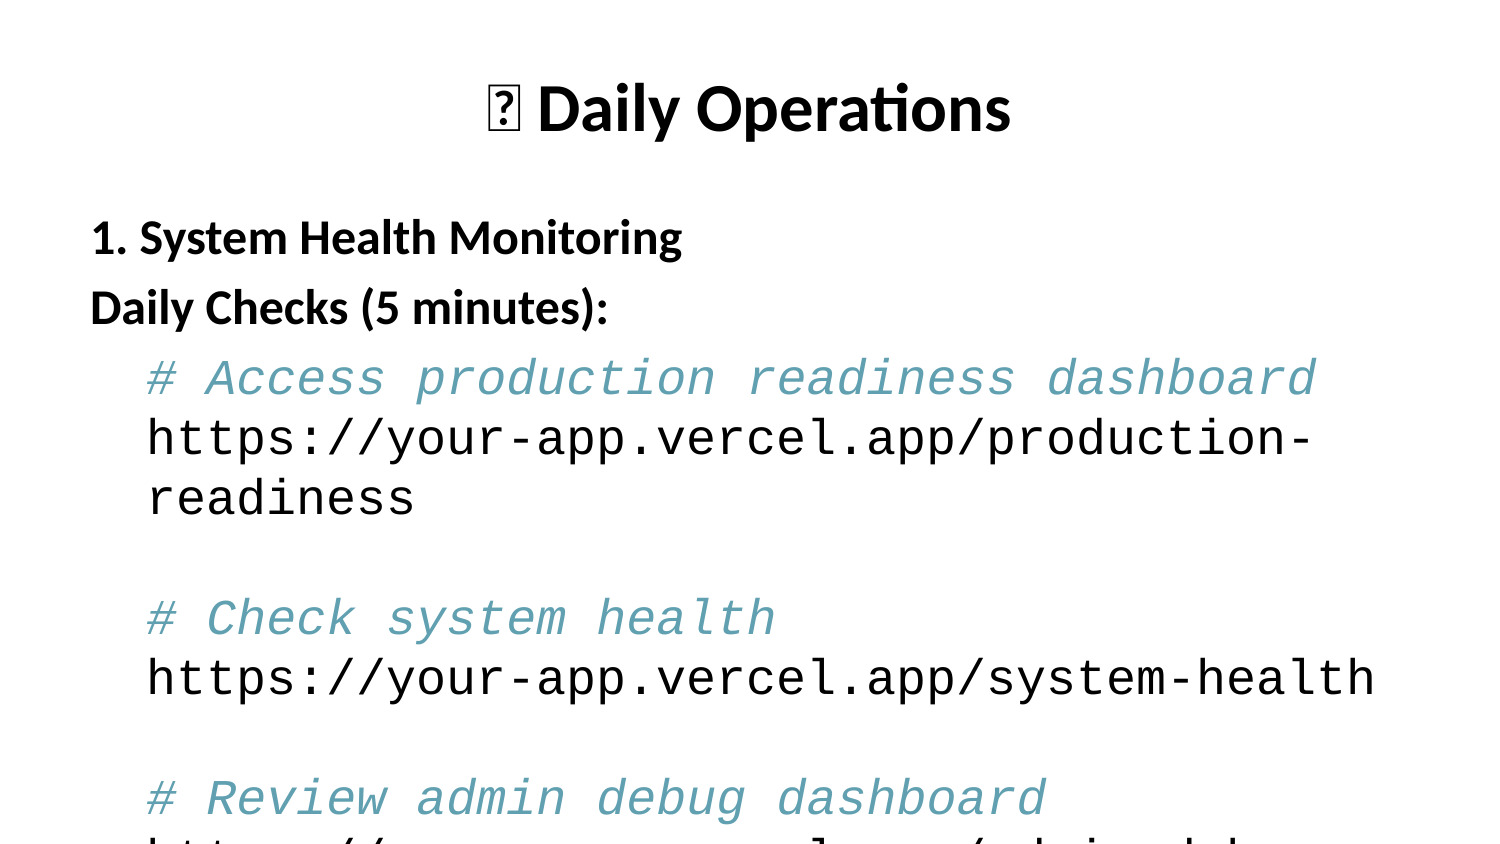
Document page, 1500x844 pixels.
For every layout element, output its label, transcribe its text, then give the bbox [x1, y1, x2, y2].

title 🔧 Daily Operations [75, 33, 1425, 175]
list 1. System Health Monitoring Daily Checks (5 minutes): # Access production readiness dashboard https://your-app.vercel.app/production-readiness # Check system health https://your-app.vercel.app/system-health # Review admin debug dashboard https://your-app.vercel.app/admin-debug Key Metrics to Monitor: - Response Times: < 200ms average - Error Rate: < 0.5% - Database Connections: < 80% of pool - Memory Usage: < 85% - API Success Rate: > 99% 2. Database Maintenance Weekly Tasks: -- Check database performance SELECT * FROM pg_stat_activity WHERE state = 'active'; -- Monitor connection pool SELECT count(*) as active_connections FROM pg_stat_activity; -- Check slow queries SELECT query, mean_time, calls FROM pg_stat_statements ORDER BY mean_time DESC LIMIT 10; Monthly Tasks: - Database backup verification - Index optimization review - Storage usage analysis - Performance tuning 3. Security Monitoring Weekly Security Checks: - SSL certificate expiration (auto-renews) - Environment variable security audit - Access log review - Failed authentication attempts analysis [75, 196, 1425, 754]
